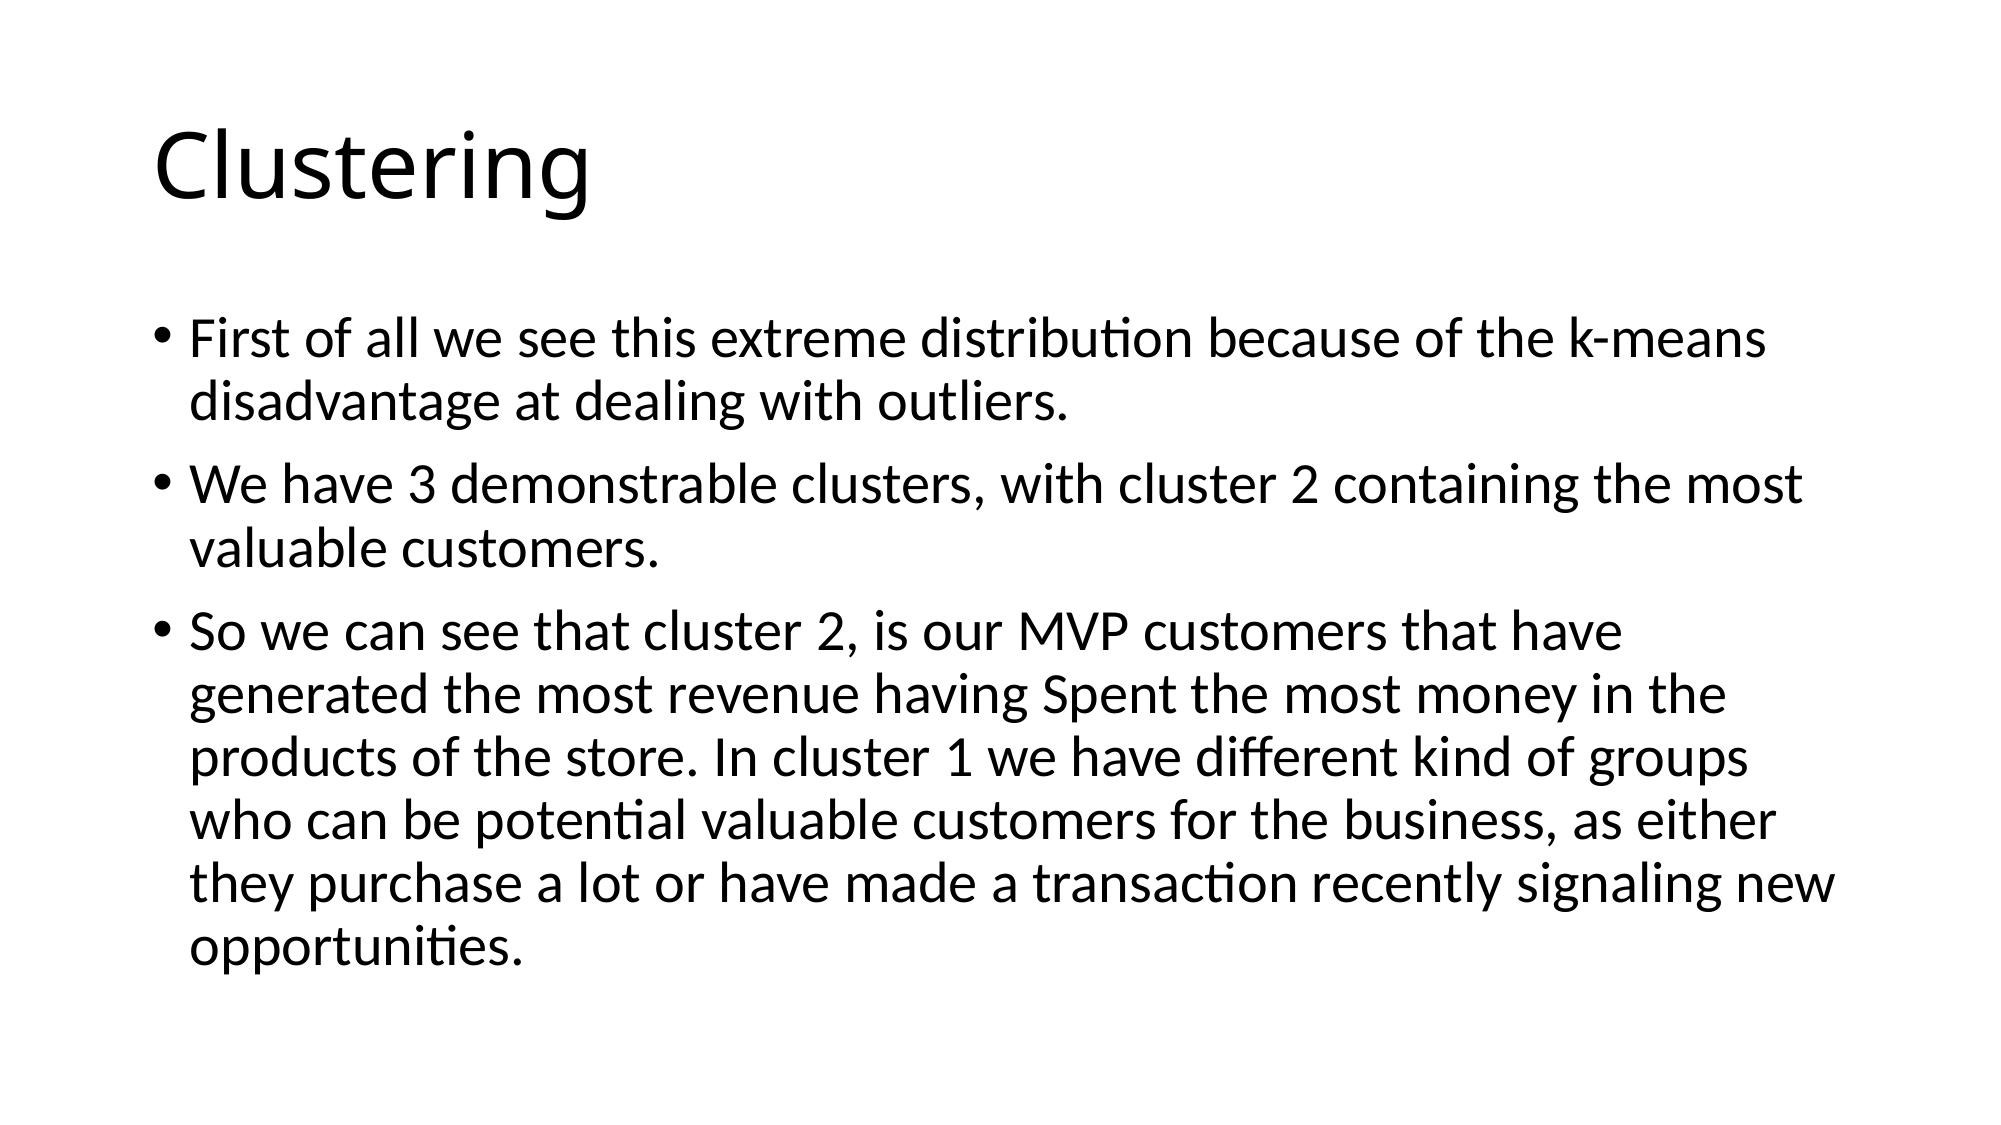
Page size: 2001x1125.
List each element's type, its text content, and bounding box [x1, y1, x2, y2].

title Clustering [137, 59, 1863, 278]
list First of all we see this extreme distribution because of the k-means disadvantage at dealing with outliers. We have 3 demonstrable clusters, with cluster 2 containing the most valuable customers. So we can see that cluster 2, is our MVP customers that have generated the most revenue having Spent the most money in the products of the store. In cluster 1 we have different kind of groups who can be potential valuable customers for the business, as either they purchase a lot or have made a transaction recently signaling new opportunities. [137, 299, 1863, 1014]
